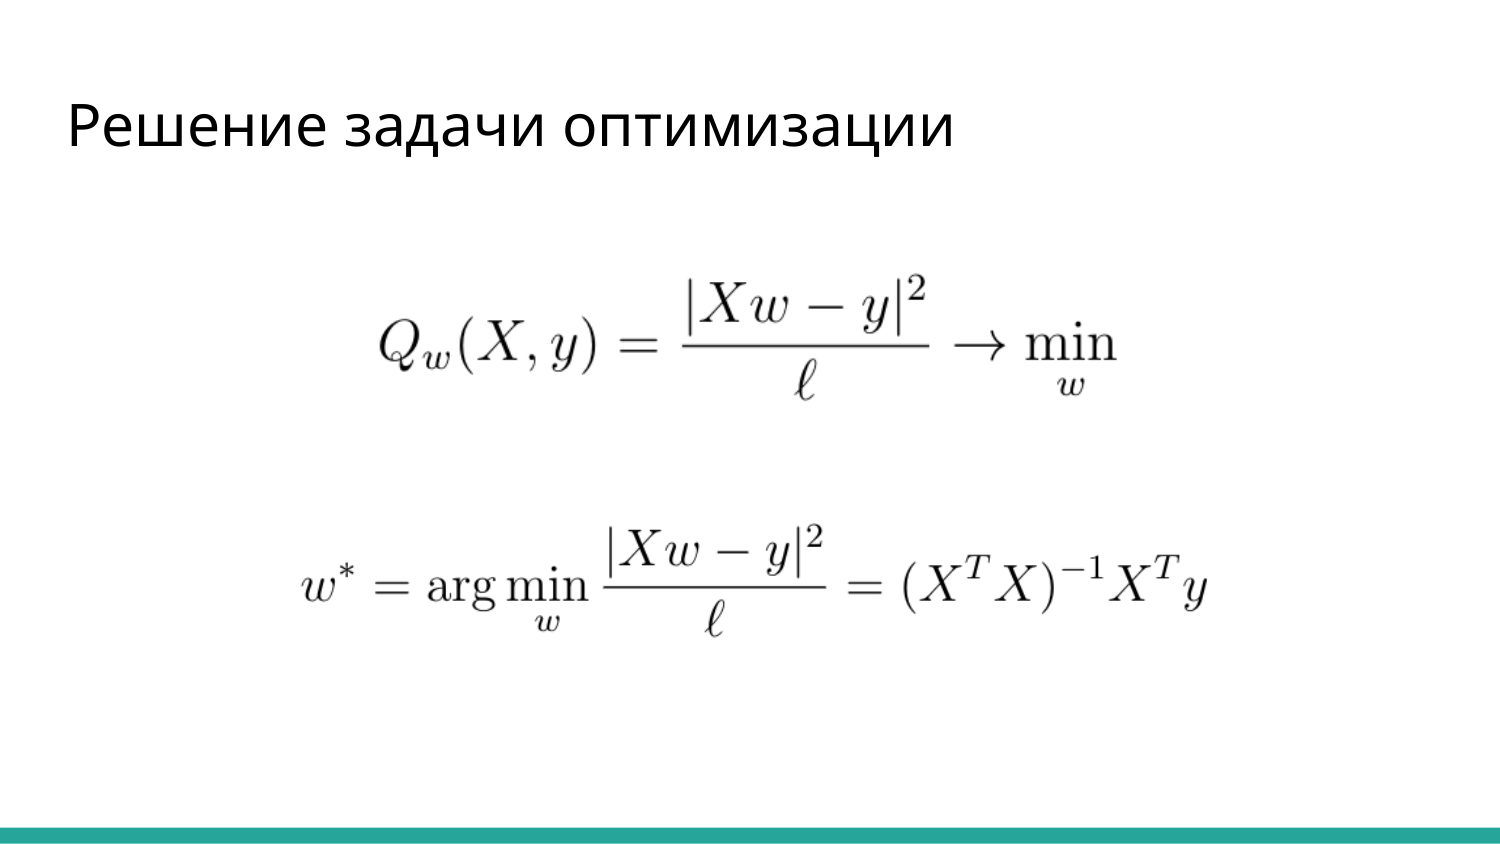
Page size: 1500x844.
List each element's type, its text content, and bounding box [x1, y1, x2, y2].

picture [280, 505, 1220, 661]
title Решение задачи оптимизации [51, 72, 1449, 174]
picture [366, 259, 1134, 432]
